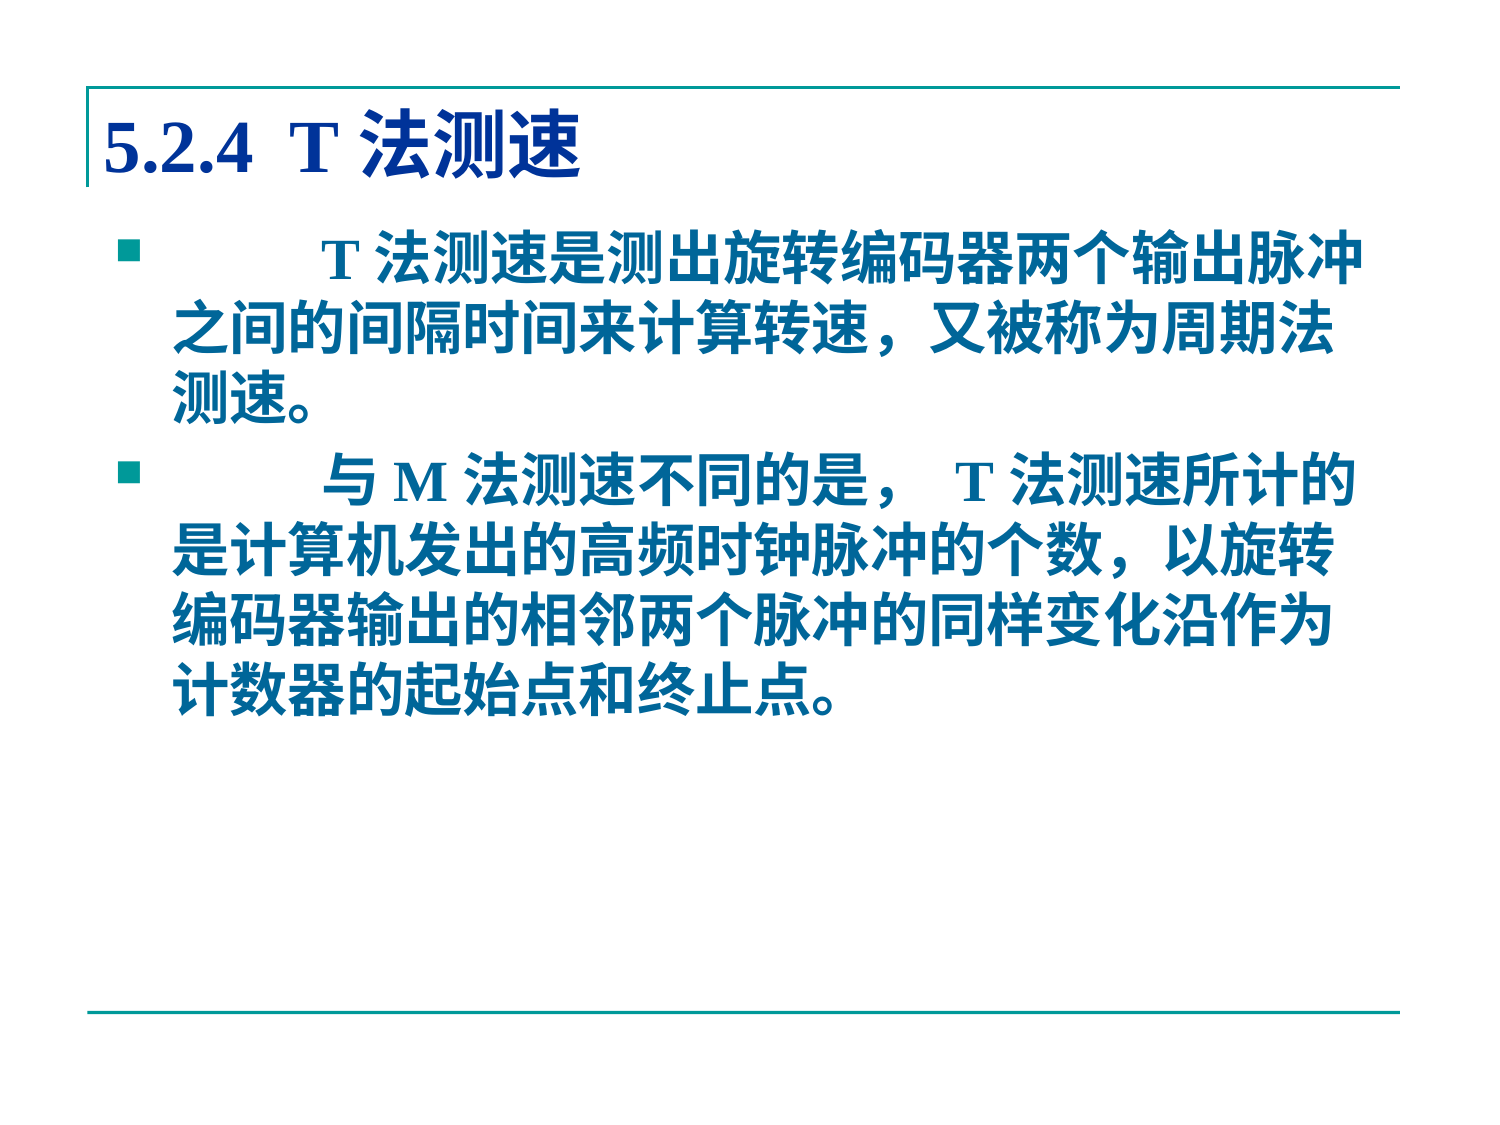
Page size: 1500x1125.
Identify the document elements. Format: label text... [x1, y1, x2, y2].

list T法测速是测出旋转编码器两个输出脉冲之间的间隔时间来计算转速，又被称为周期法测速。 与M法测速不同的是， T法测速所计的是计算机发出的高频时钟脉冲的个数，以旋转编码器输出的相邻两个脉冲的同样变化沿作为计数器的起始点和终止点。 [99, 213, 1388, 1006]
title 5.2.4 T法测速 [88, 90, 1428, 196]
